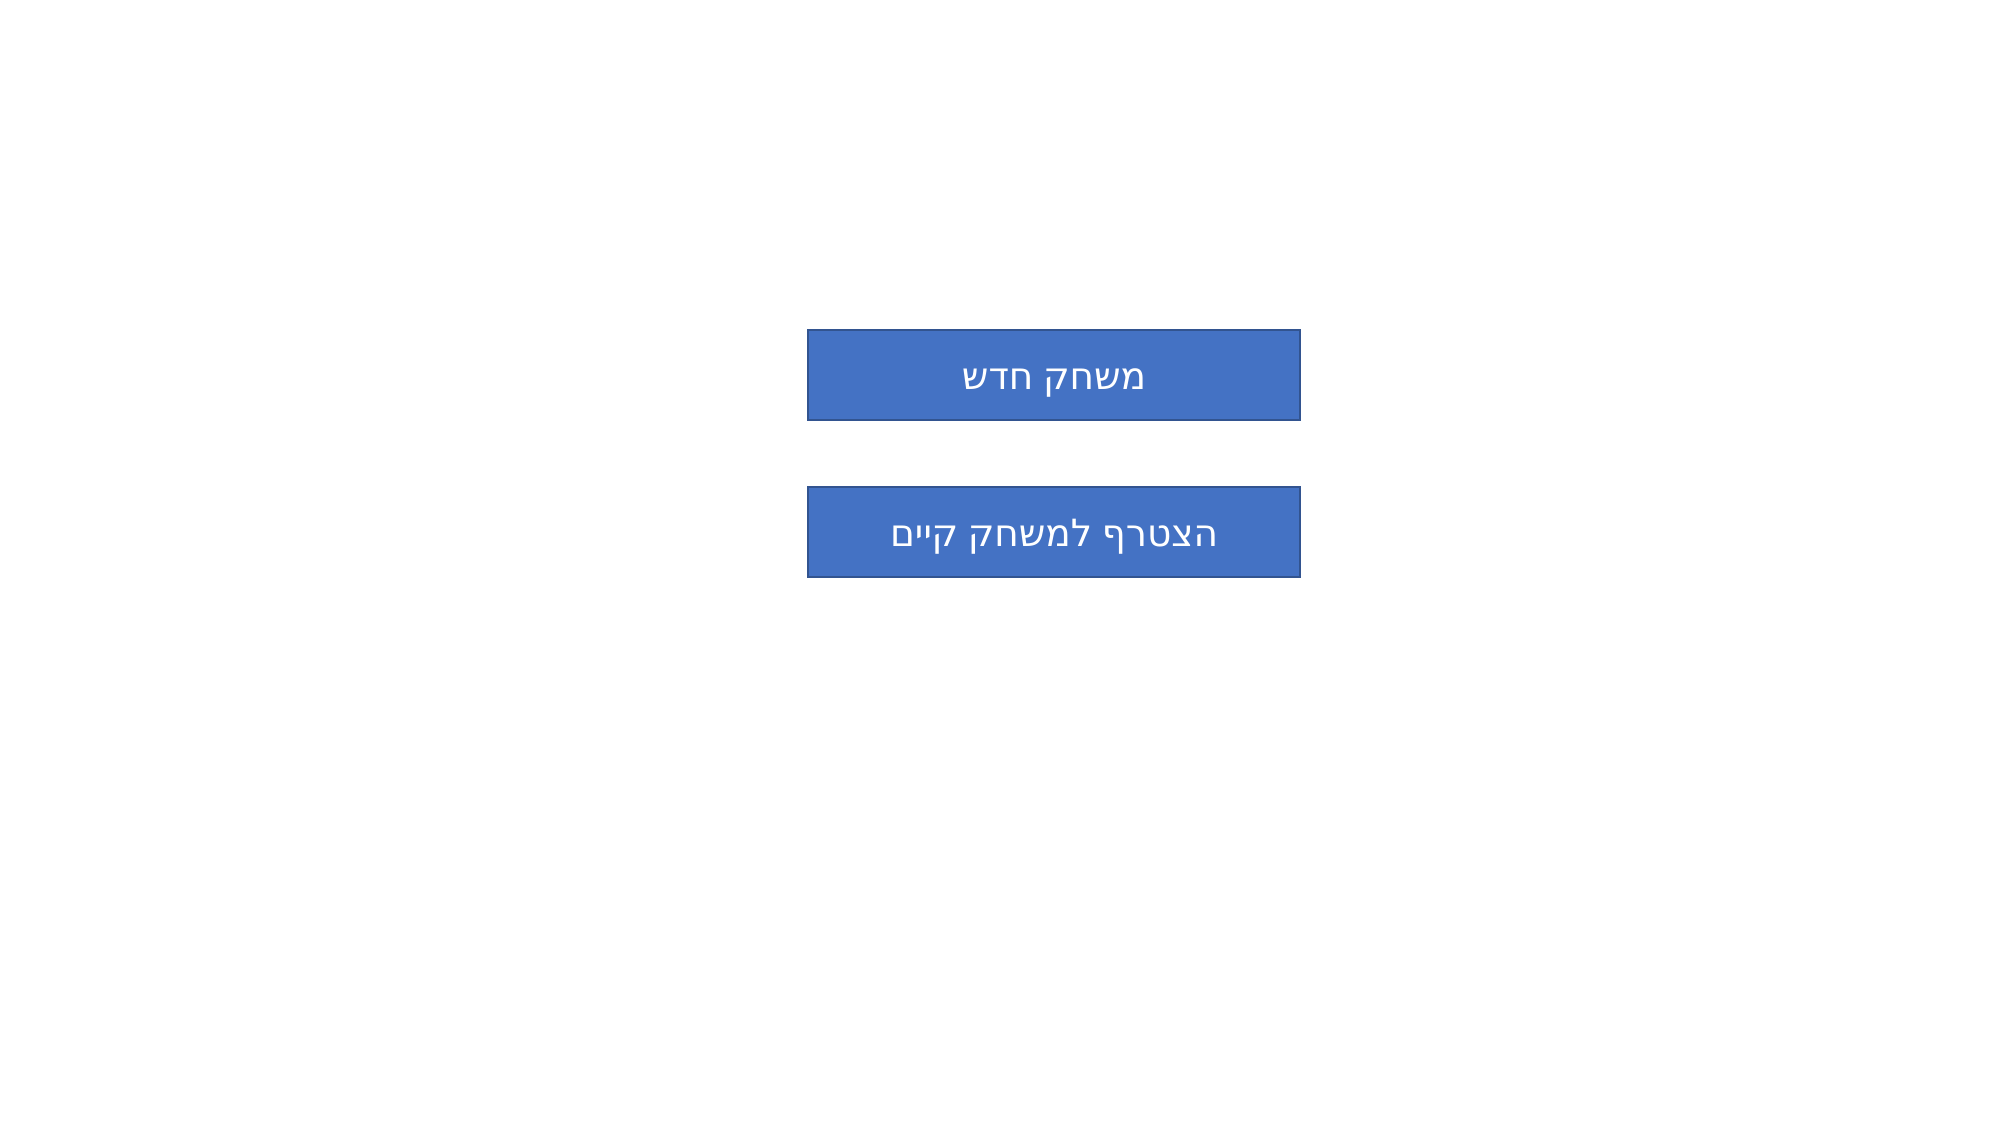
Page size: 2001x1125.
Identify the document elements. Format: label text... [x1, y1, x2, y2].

text_box הצטרף למשחק קיים [807, 486, 1301, 578]
text_box משחק חדש [807, 329, 1301, 421]
